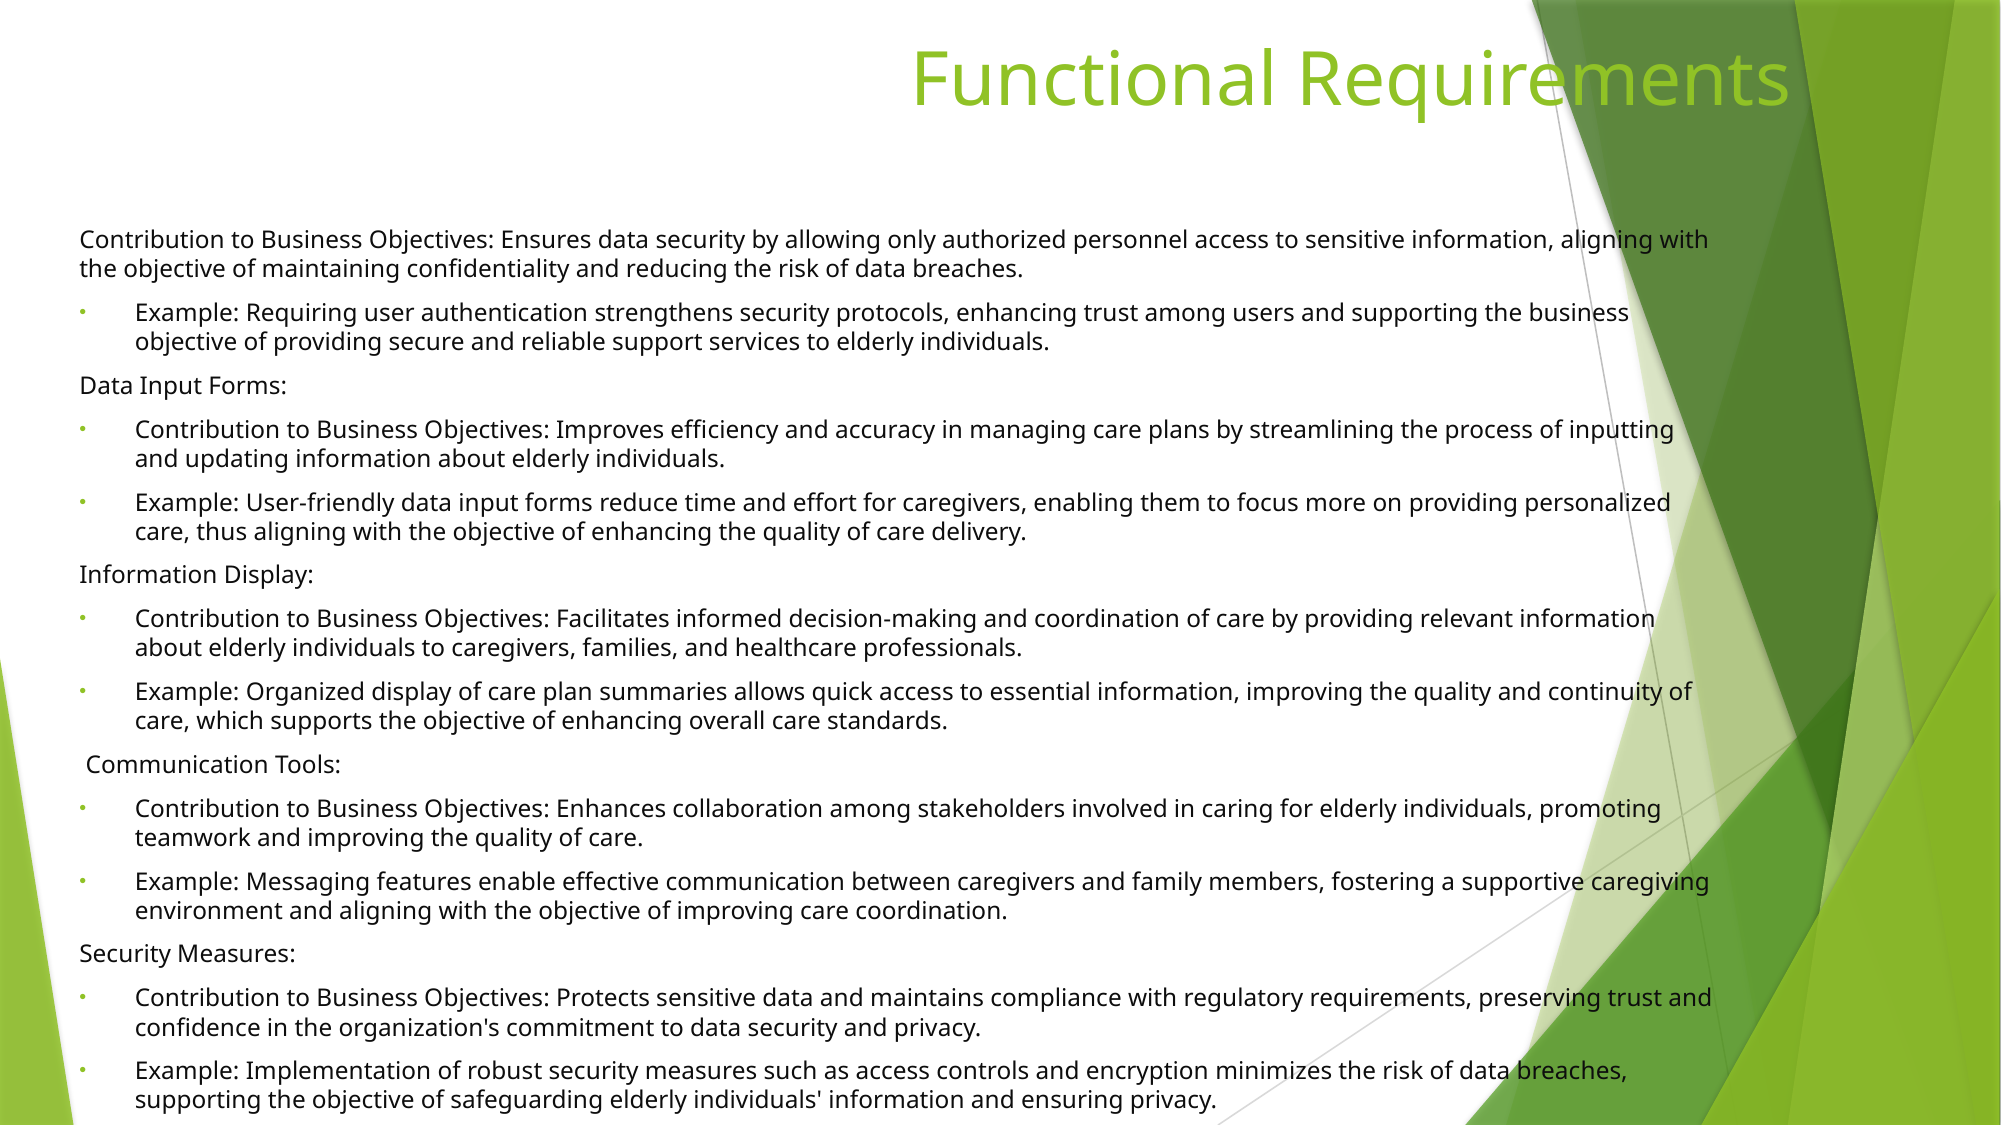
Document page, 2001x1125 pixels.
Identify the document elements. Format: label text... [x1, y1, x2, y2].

title Functional Requirements [876, 23, 2000, 240]
list Contribution to Business Objectives: Ensures data security by allowing only authorized personnel access to sensitive information, aligning with the objective of maintaining confidentiality and reducing the risk of data breaches. Example: Requiring user authentication strengthens security protocols, enhancing trust among users and supporting the business objective of providing secure and reliable support services to elderly individuals. Data Input Forms: Contribution to Business Objectives: Improves efficiency and accuracy in managing care plans by streamlining the process of inputting and updating information about elderly individuals. Example: User-friendly data input forms reduce time and effort for caregivers, enabling them to focus more on providing personalized care, thus aligning with the objective of enhancing the quality of care delivery. Information Display: Contribution to Business Objectives: Facilitates informed decision-making and coordination of care by providing relevant information about elderly individuals to caregivers, families, and healthcare professionals. Example: Organized display of care plan summaries allows quick access to essential information, improving the quality and continuity of care, which supports the objective of enhancing overall care standards. Communication Tools: Contribution to Business Objectives: Enhances collaboration among stakeholders involved in caring for elderly individuals, promoting teamwork and improving the quality of care. Example: Messaging features enable effective communication between caregivers and family members, fostering a supportive caregiving environment and aligning with the objective of improving care coordination. Security Measures: Contribution to Business Objectives: Protects sensitive data and maintains compliance with regulatory requirements, preserving trust and confidence in the organization's commitment to data security and privacy. Example: Implementation of robust security measures such as access controls and encryption minimizes the risk of data breaches, supporting the objective of safeguarding elderly individuals' information and ensuring privacy. [64, 216, 1729, 1125]
